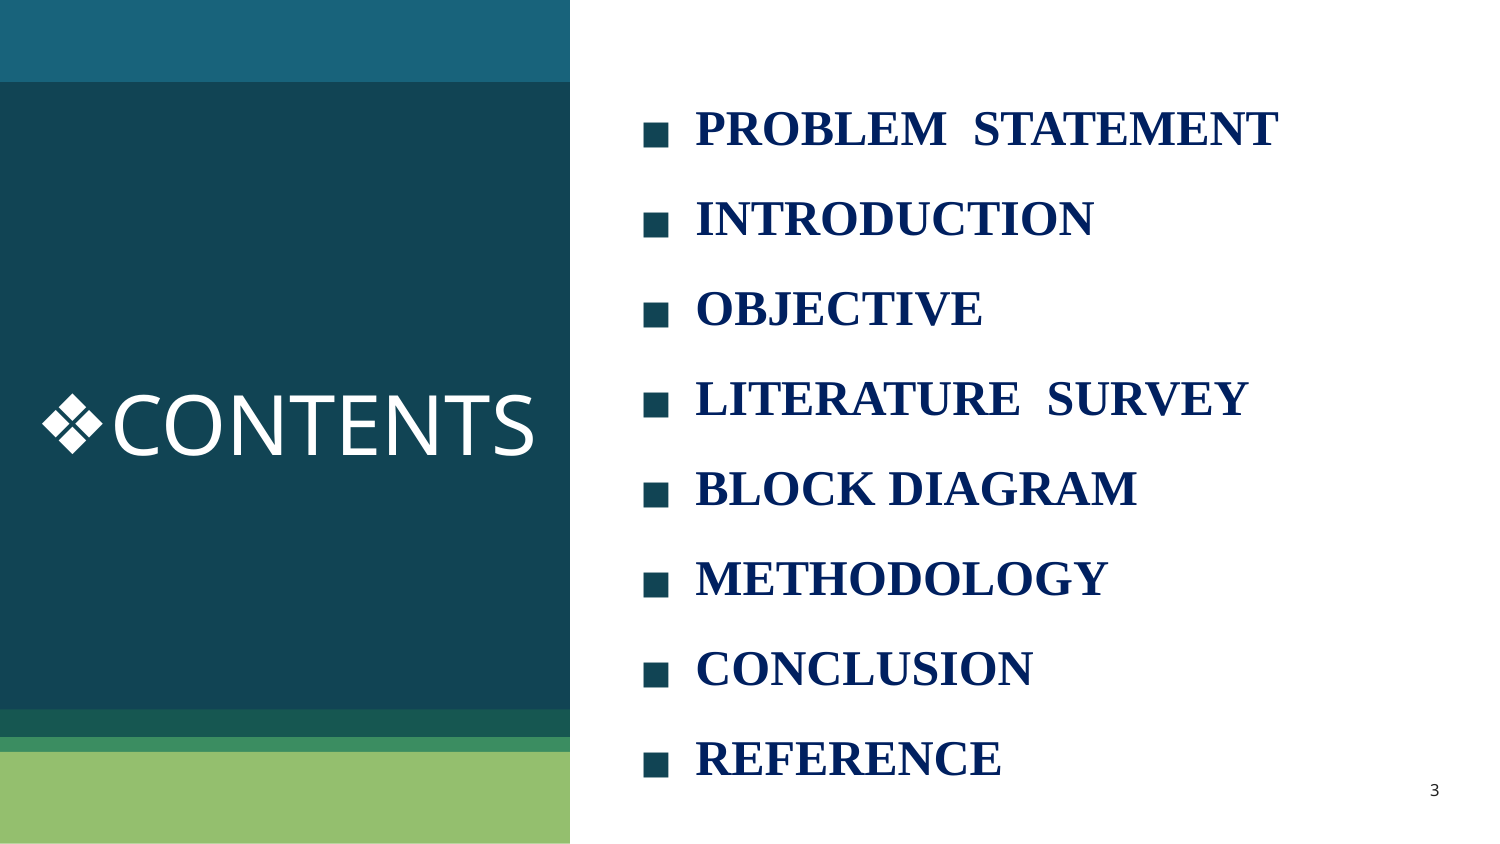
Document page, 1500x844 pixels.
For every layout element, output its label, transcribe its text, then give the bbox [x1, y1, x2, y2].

text_box CONTENTS [0, 241, 580, 603]
slide_number 3 [1389, 764, 1480, 830]
title PROBLEM STATEMENT INTRODUCTION OBJECTIVE LITERATURE SURVEY BLOCK DIAGRAM METHODOLOGY CONCLUSION REFERENCE [605, 33, 1417, 801]
